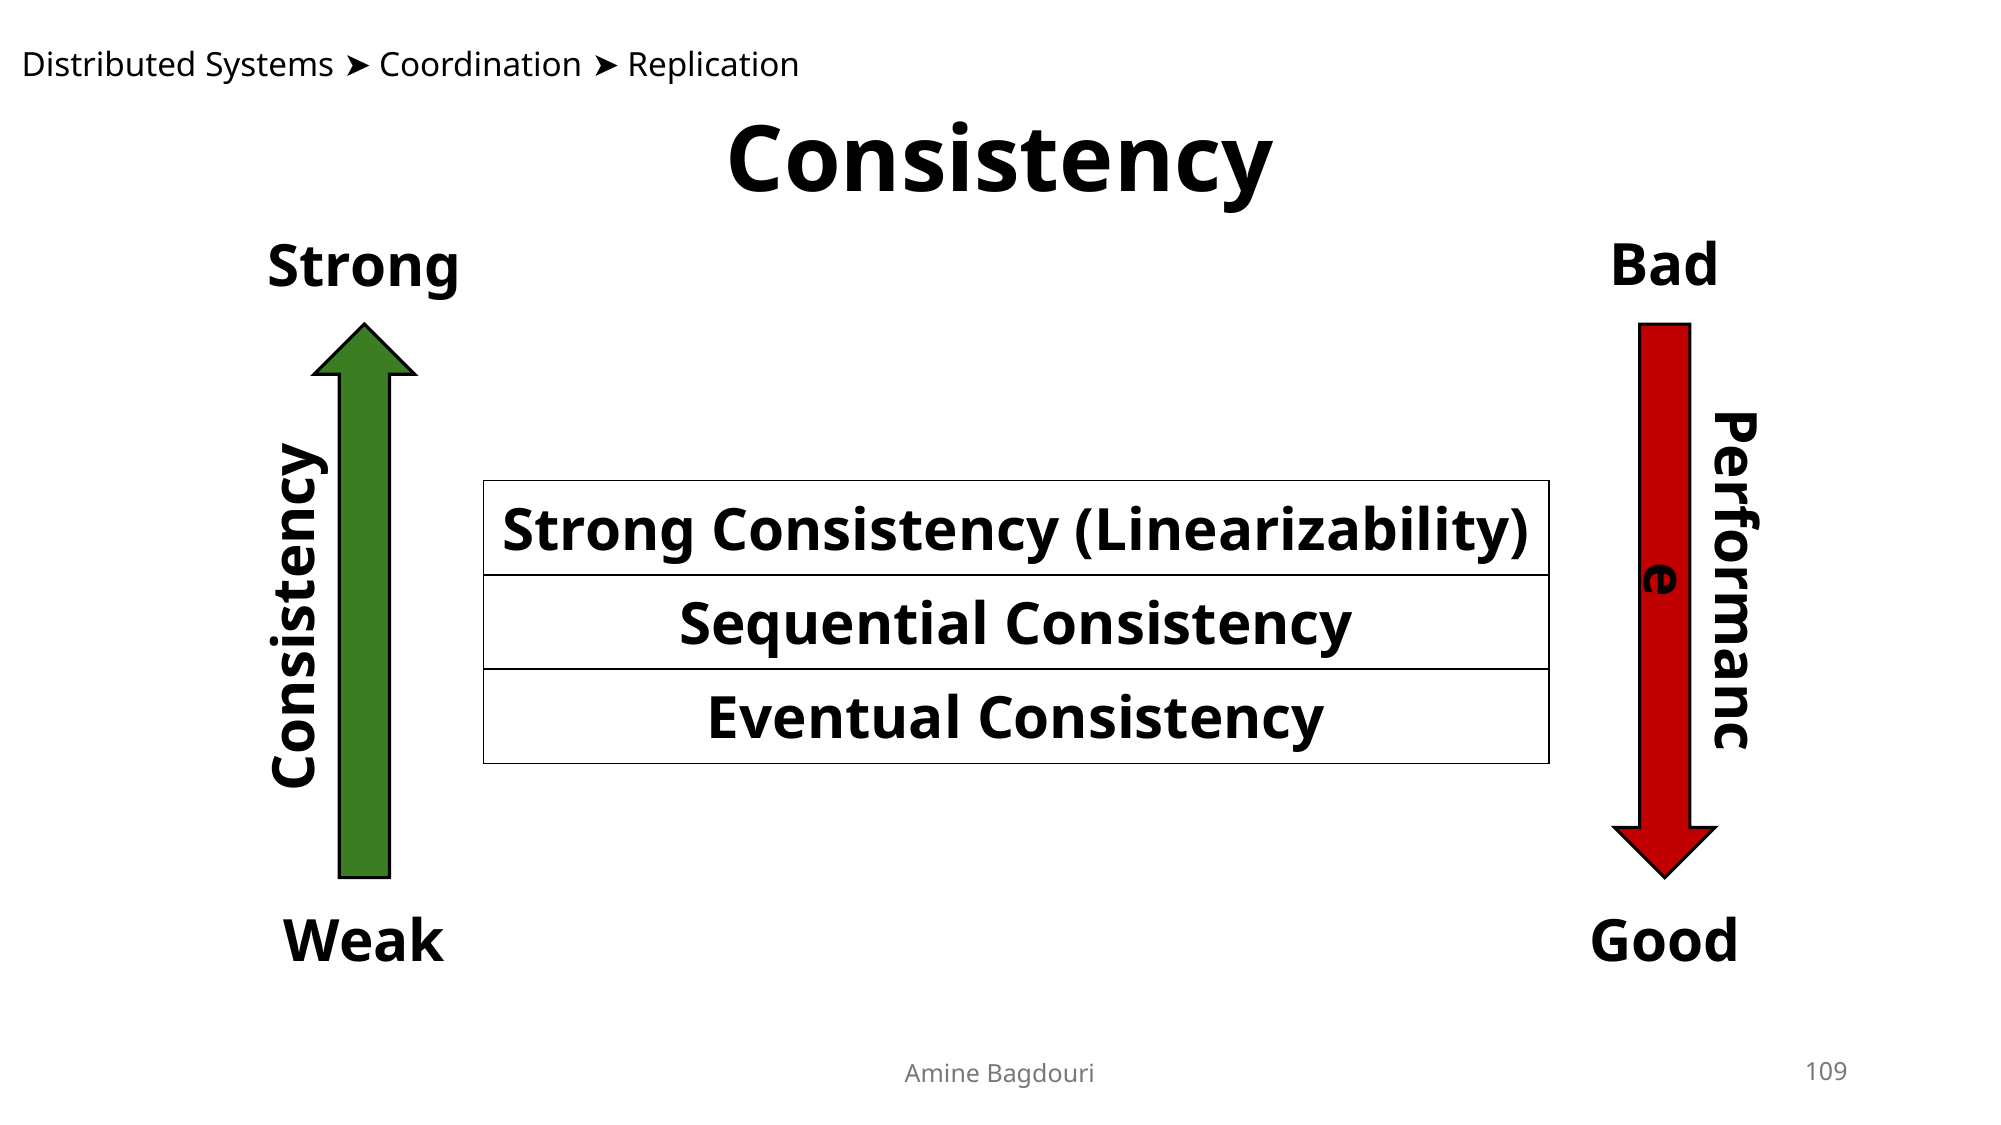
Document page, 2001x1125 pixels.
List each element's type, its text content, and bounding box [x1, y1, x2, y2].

text_box Consistency [248, 356, 334, 878]
text_box Consistency [0, 92, 2000, 218]
table_header Strong Consistency (Linearizability) [484, 481, 1548, 574]
text_box Good [1548, 895, 1781, 981]
text_box Strong [211, 220, 518, 305]
table_cell Sequential Consistency [484, 576, 1548, 668]
table_cell Eventual Consistency [484, 670, 1548, 763]
text_box [1638, 322, 1692, 378]
text_box [330, 321, 419, 880]
text_box [1610, 781, 1719, 880]
text_box Weak [248, 895, 481, 981]
footer Amine Bagdouri [662, 1042, 1338, 1103]
text_box Distributed Systems ➤ Coordination ➤ Replication [6, 35, 816, 91]
slide_number 109 [1412, 1042, 1863, 1103]
text_box Performance [1626, 378, 1781, 781]
text_box Bad [1577, 219, 1752, 305]
